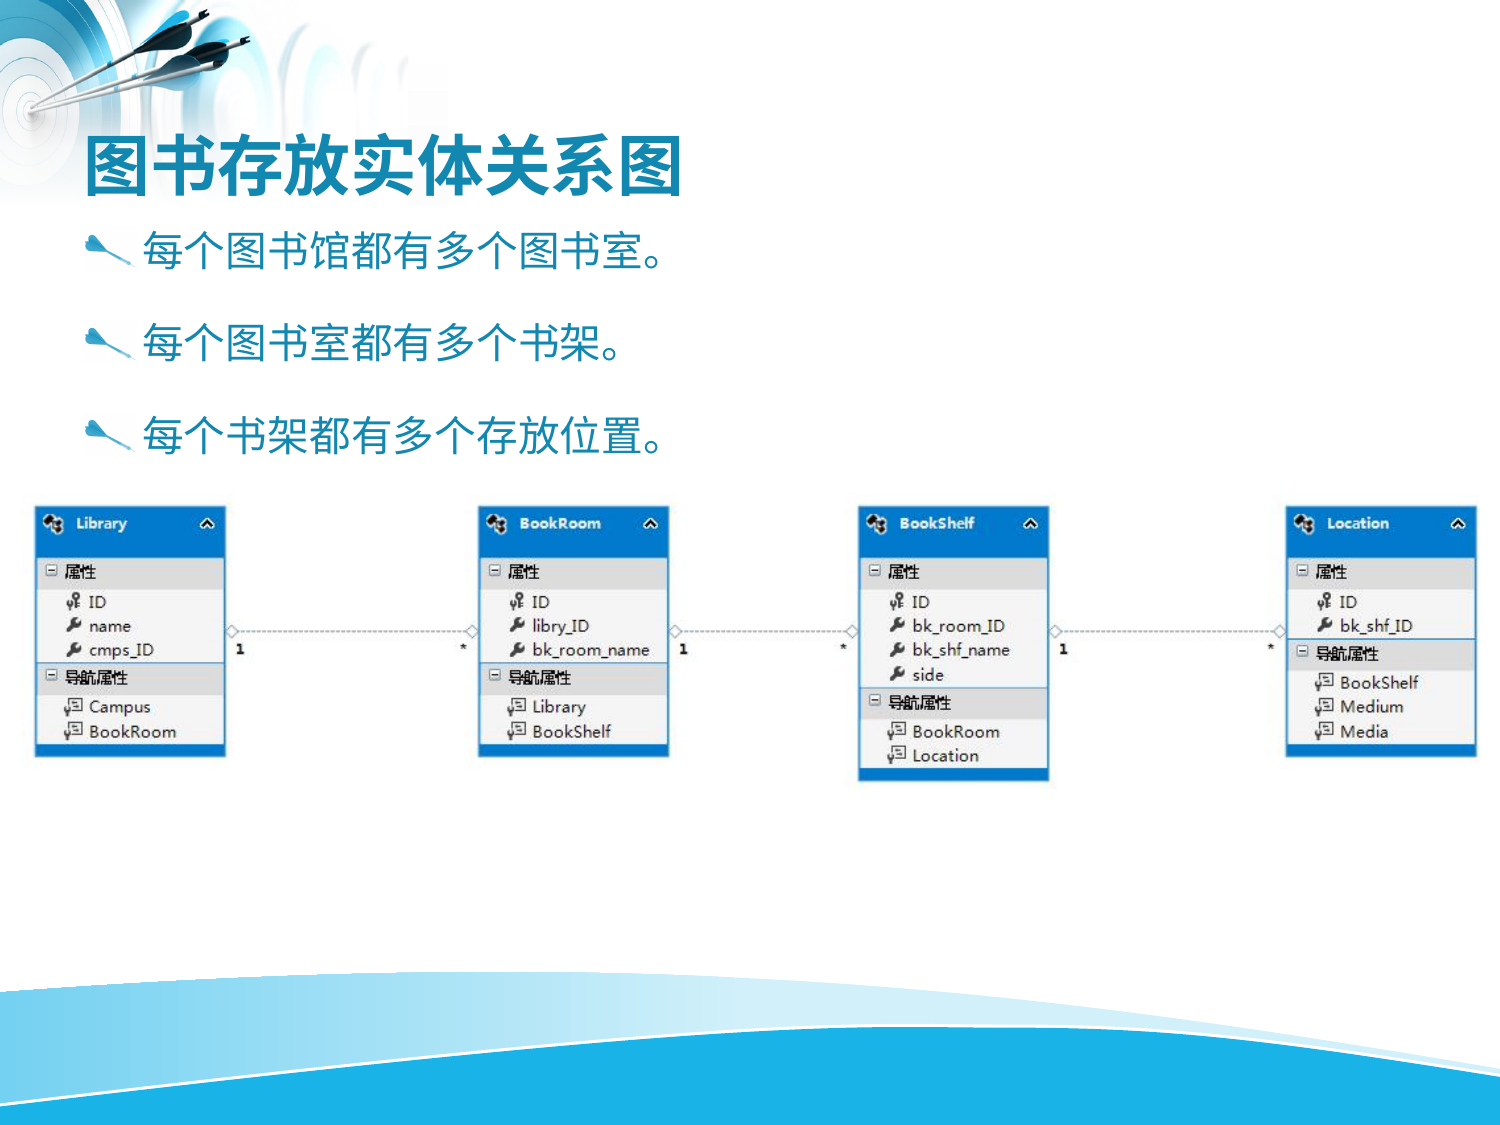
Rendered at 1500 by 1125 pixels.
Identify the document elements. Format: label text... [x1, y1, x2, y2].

text_box 每个图书馆都有多个图书室。 每个图书室都有多个书架。 每个书架都有多个存放位置。 [68, 212, 1429, 493]
title 图书存放实体关系图 [68, 97, 1429, 212]
picture [83, 227, 137, 272]
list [21, 493, 1488, 792]
picture [83, 320, 137, 365]
picture [0, 0, 448, 373]
picture [83, 412, 137, 457]
